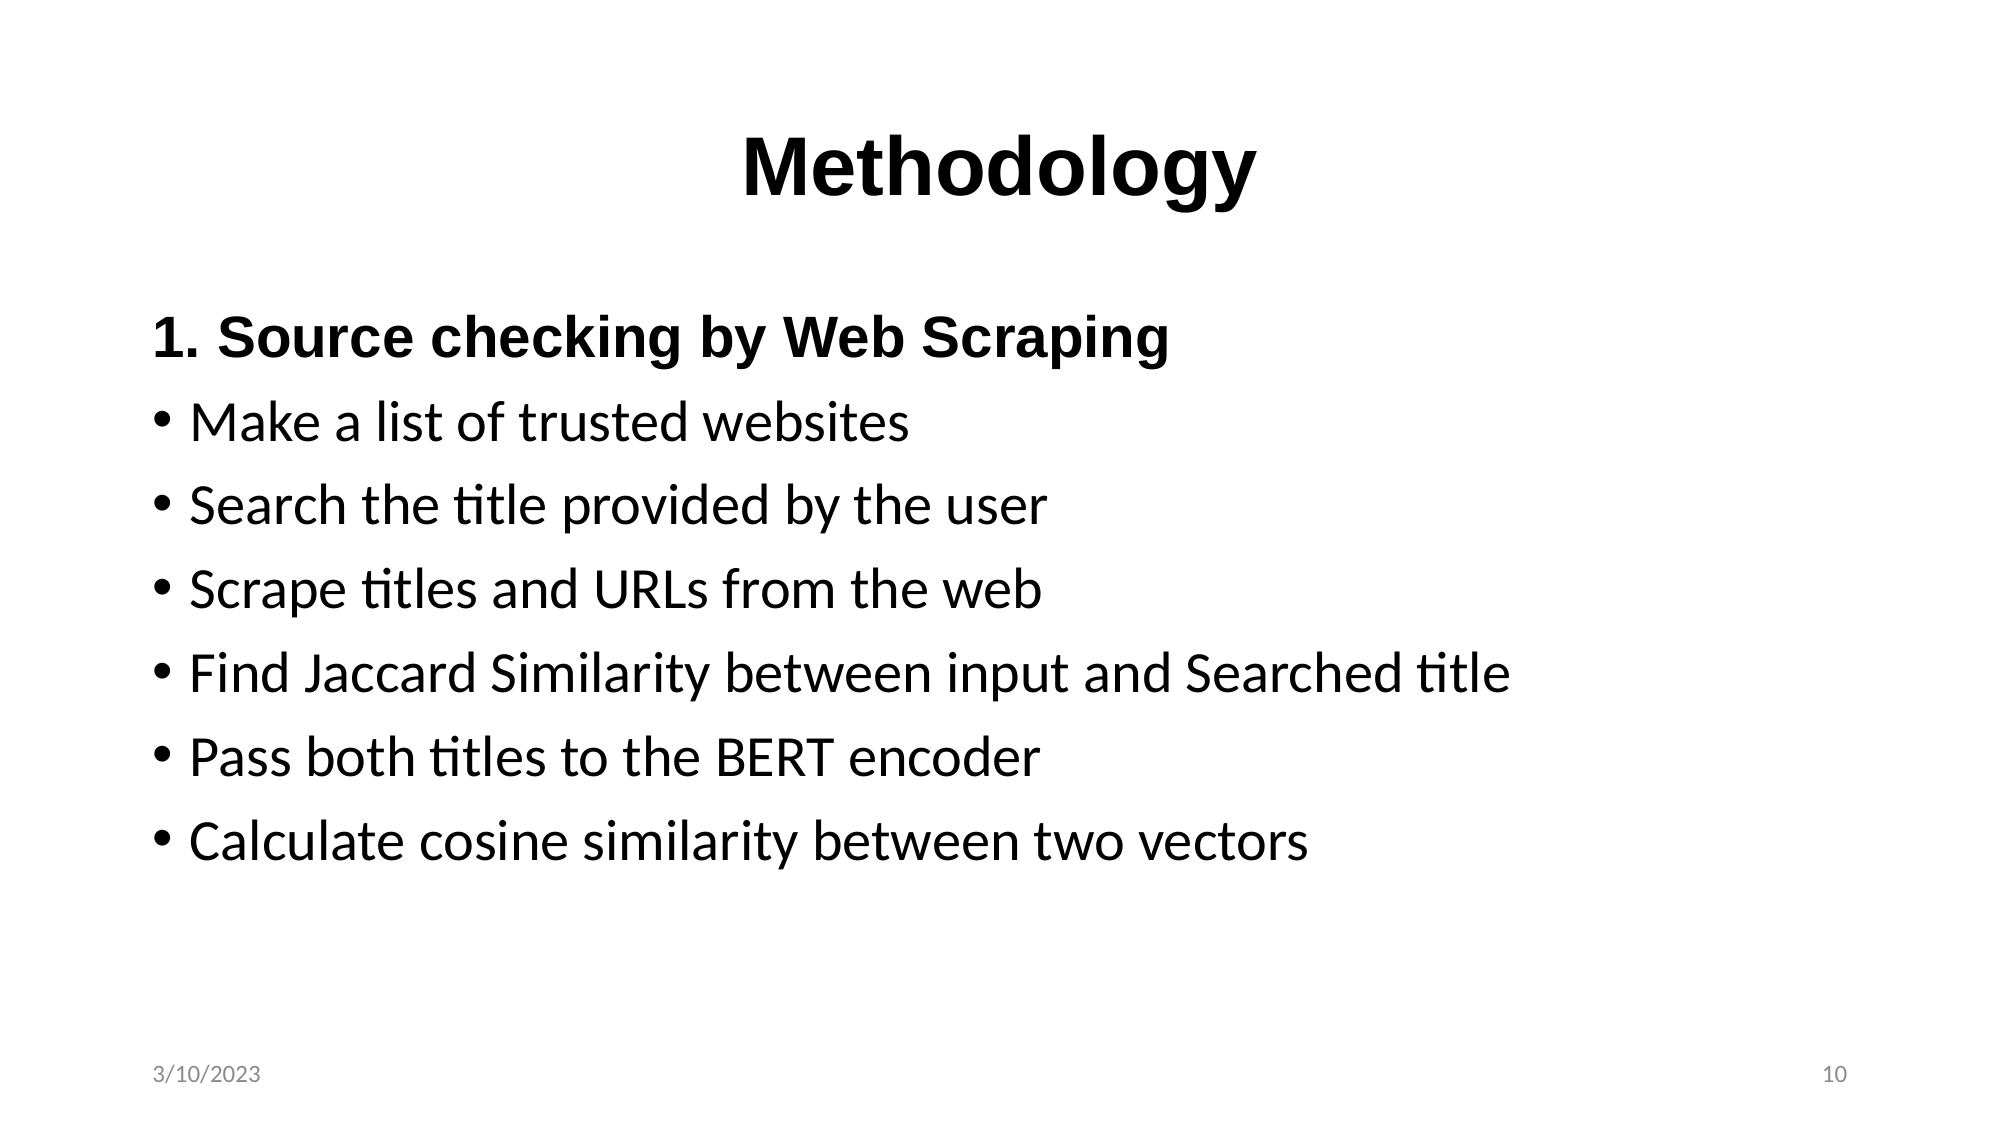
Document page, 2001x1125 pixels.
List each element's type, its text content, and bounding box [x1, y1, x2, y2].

title Methodology [137, 59, 1863, 278]
list 1. Source checking by Web Scraping Make a list of trusted websites Search the title provided by the user Scrape titles and URLs from the web Find Jaccard Similarity between input and Searched title Pass both titles to the BERT encoder Calculate cosine similarity between two vectors [137, 299, 1863, 1014]
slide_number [137, 1042, 588, 1103]
slide_number 10 [1412, 1042, 1863, 1103]
